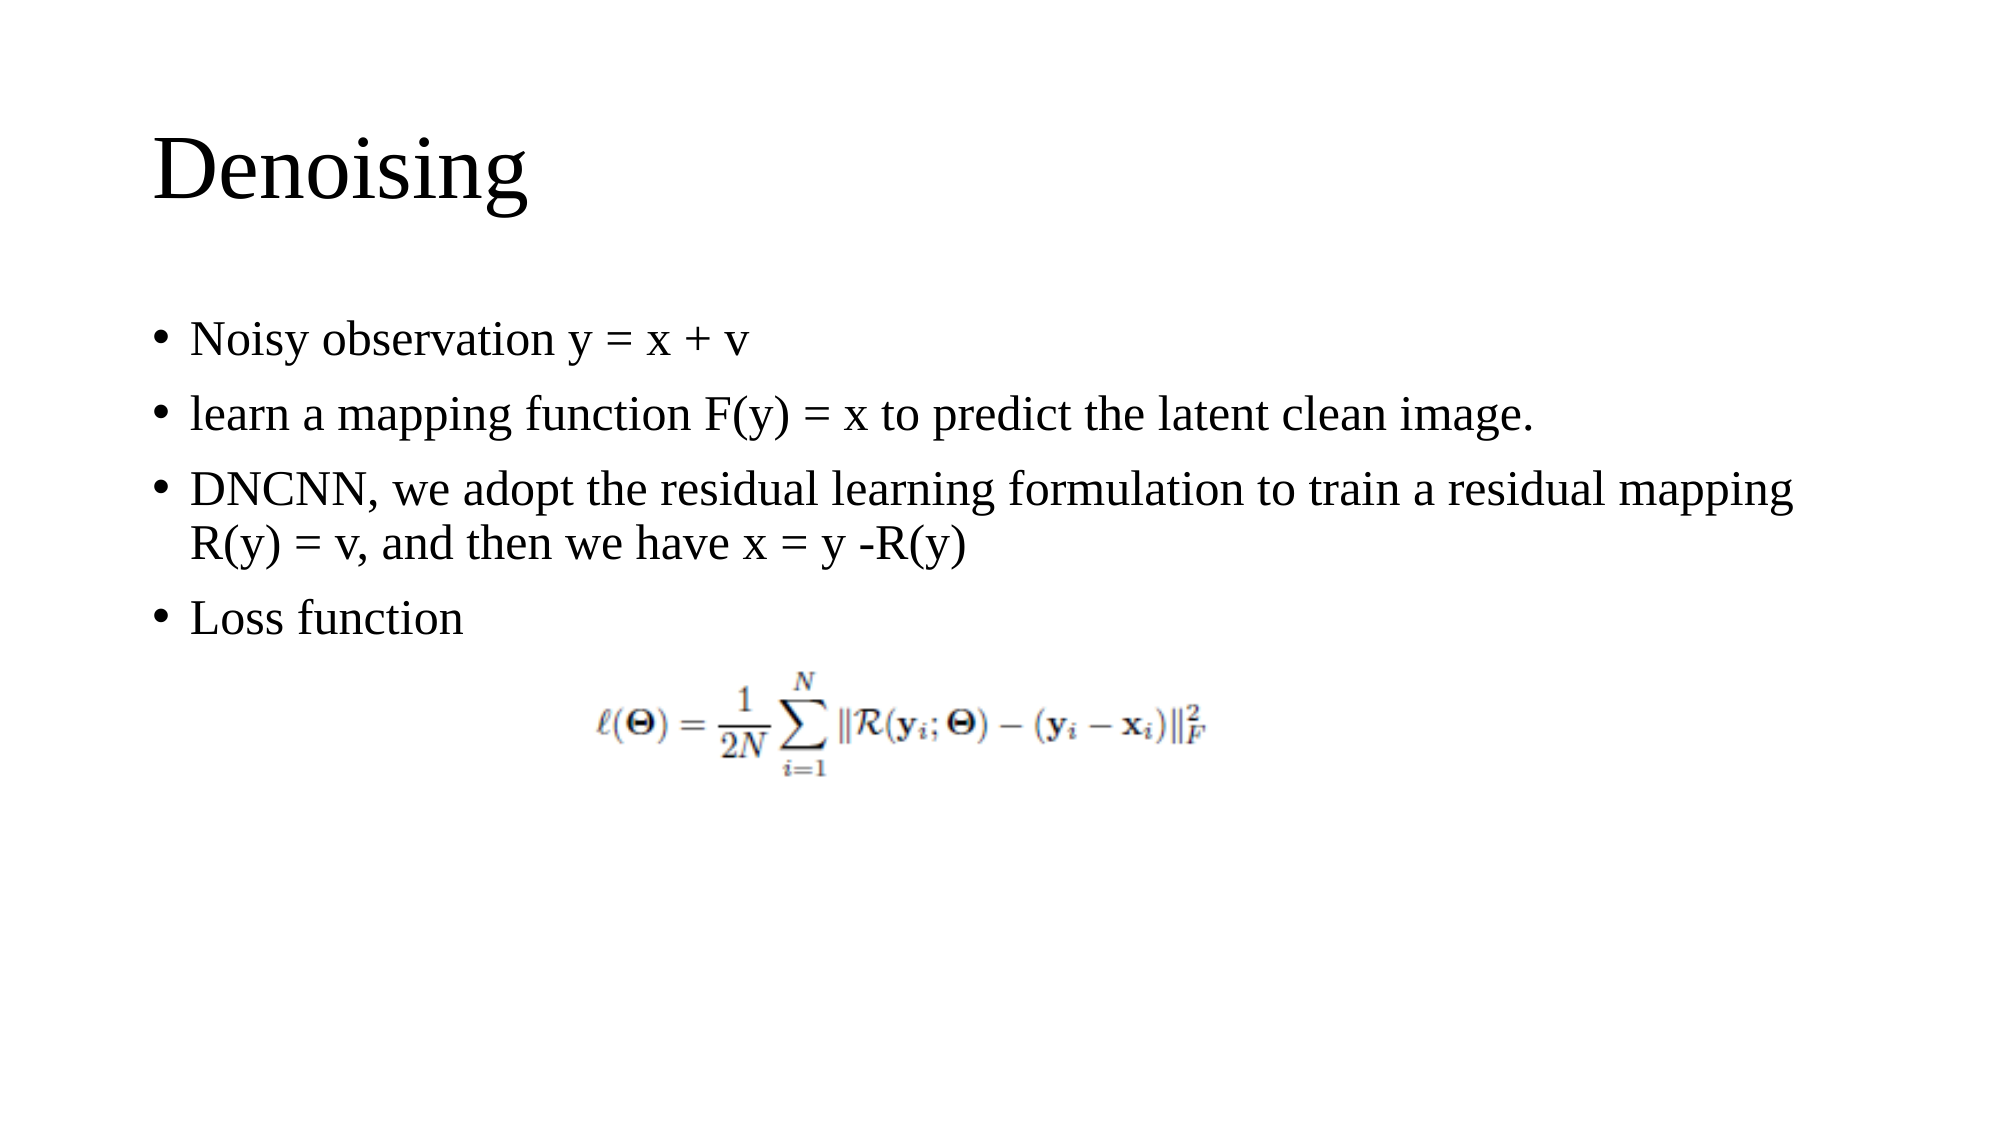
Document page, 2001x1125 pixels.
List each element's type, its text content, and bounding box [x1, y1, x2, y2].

title Denoising [137, 59, 1863, 278]
picture [565, 661, 1231, 793]
list Noisy observation y = x + v learn a mapping function F(y) = x to predict the latent clean image. DNCNN, we adopt the residual learning formulation to train a residual mapping R(y) = v, and then we have x = y -R(y) Loss function [137, 305, 1863, 1019]
